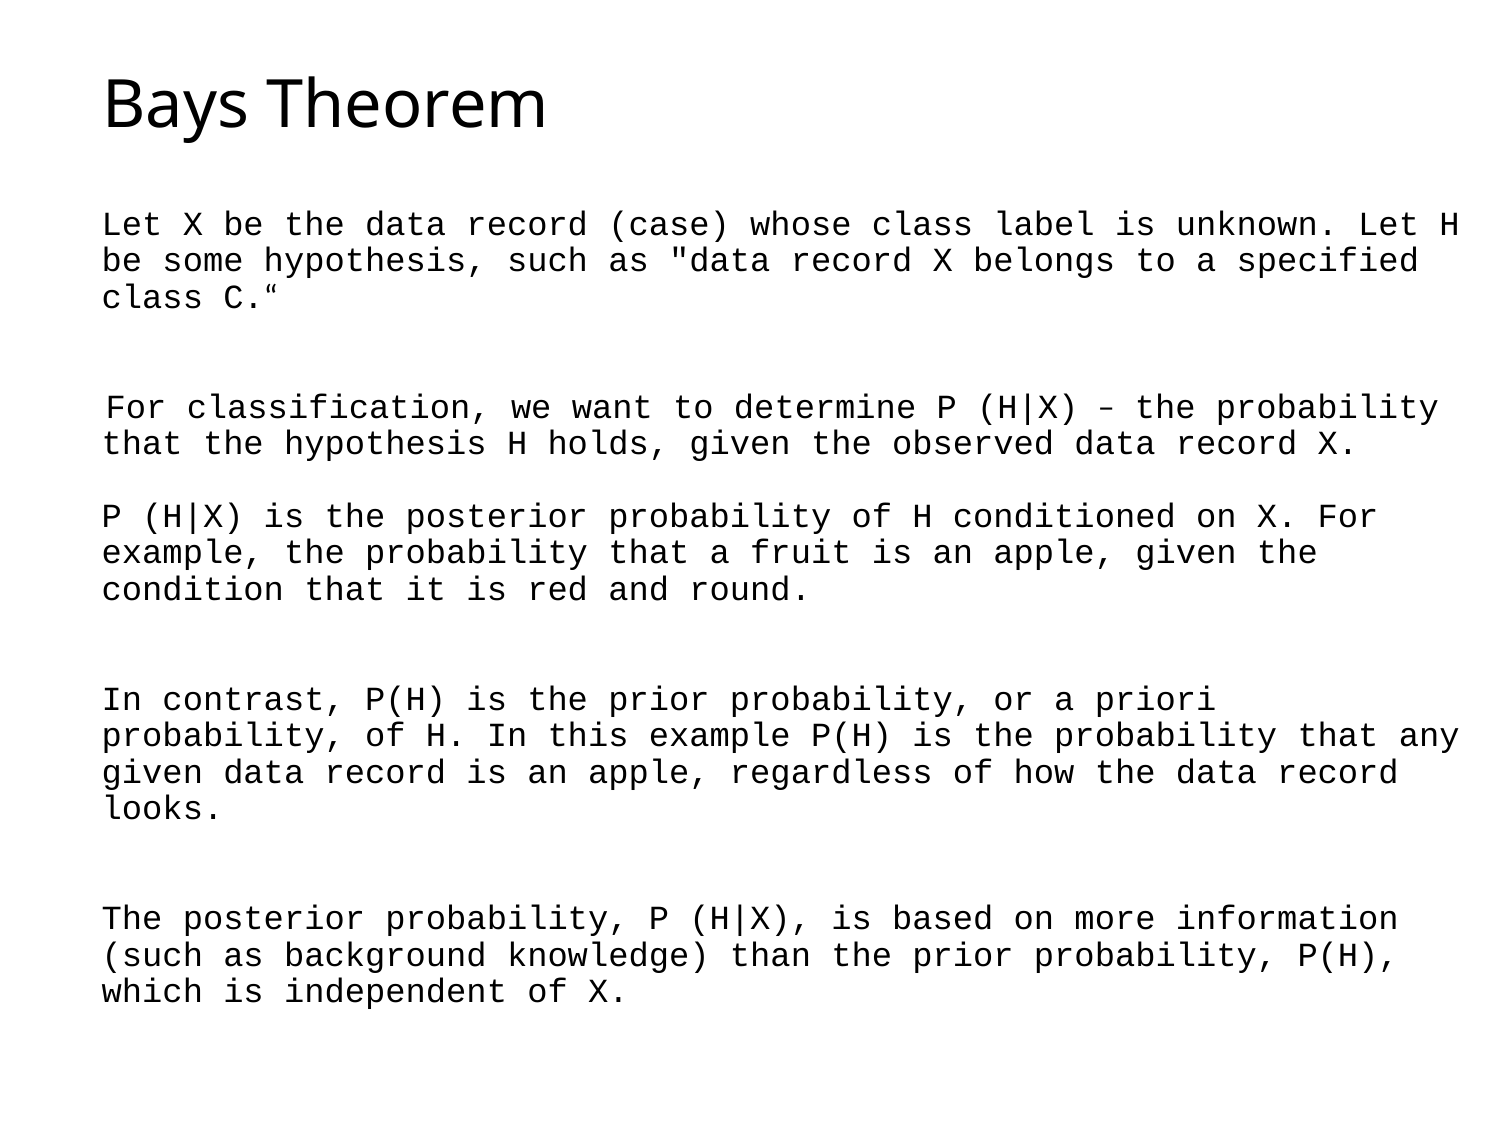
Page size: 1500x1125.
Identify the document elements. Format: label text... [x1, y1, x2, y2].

list Let X be the data record (case) whose class label is unknown. Let H be some hypothesis, such as "data record X belongs to a specified class C.“ For classification, we want to determine P (H|X) – the probability that the hypothesis H holds, given the observed data record X. P (H|X) is the posterior probability of H conditioned on X. For example, the probability that a fruit is an apple, given the condition that it is red and round. In contrast, P(H) is the prior probability, or a priori probability, of H. In this example P(H) is the probability that any given data record is an apple, regardless of how the data record looks. The posterior probability, P (H|X), is based on more information (such as background knowledge) than the prior probability, P(H), which is independent of X. [50, 162, 1475, 1063]
title Bays Theorem [87, 62, 1413, 150]
